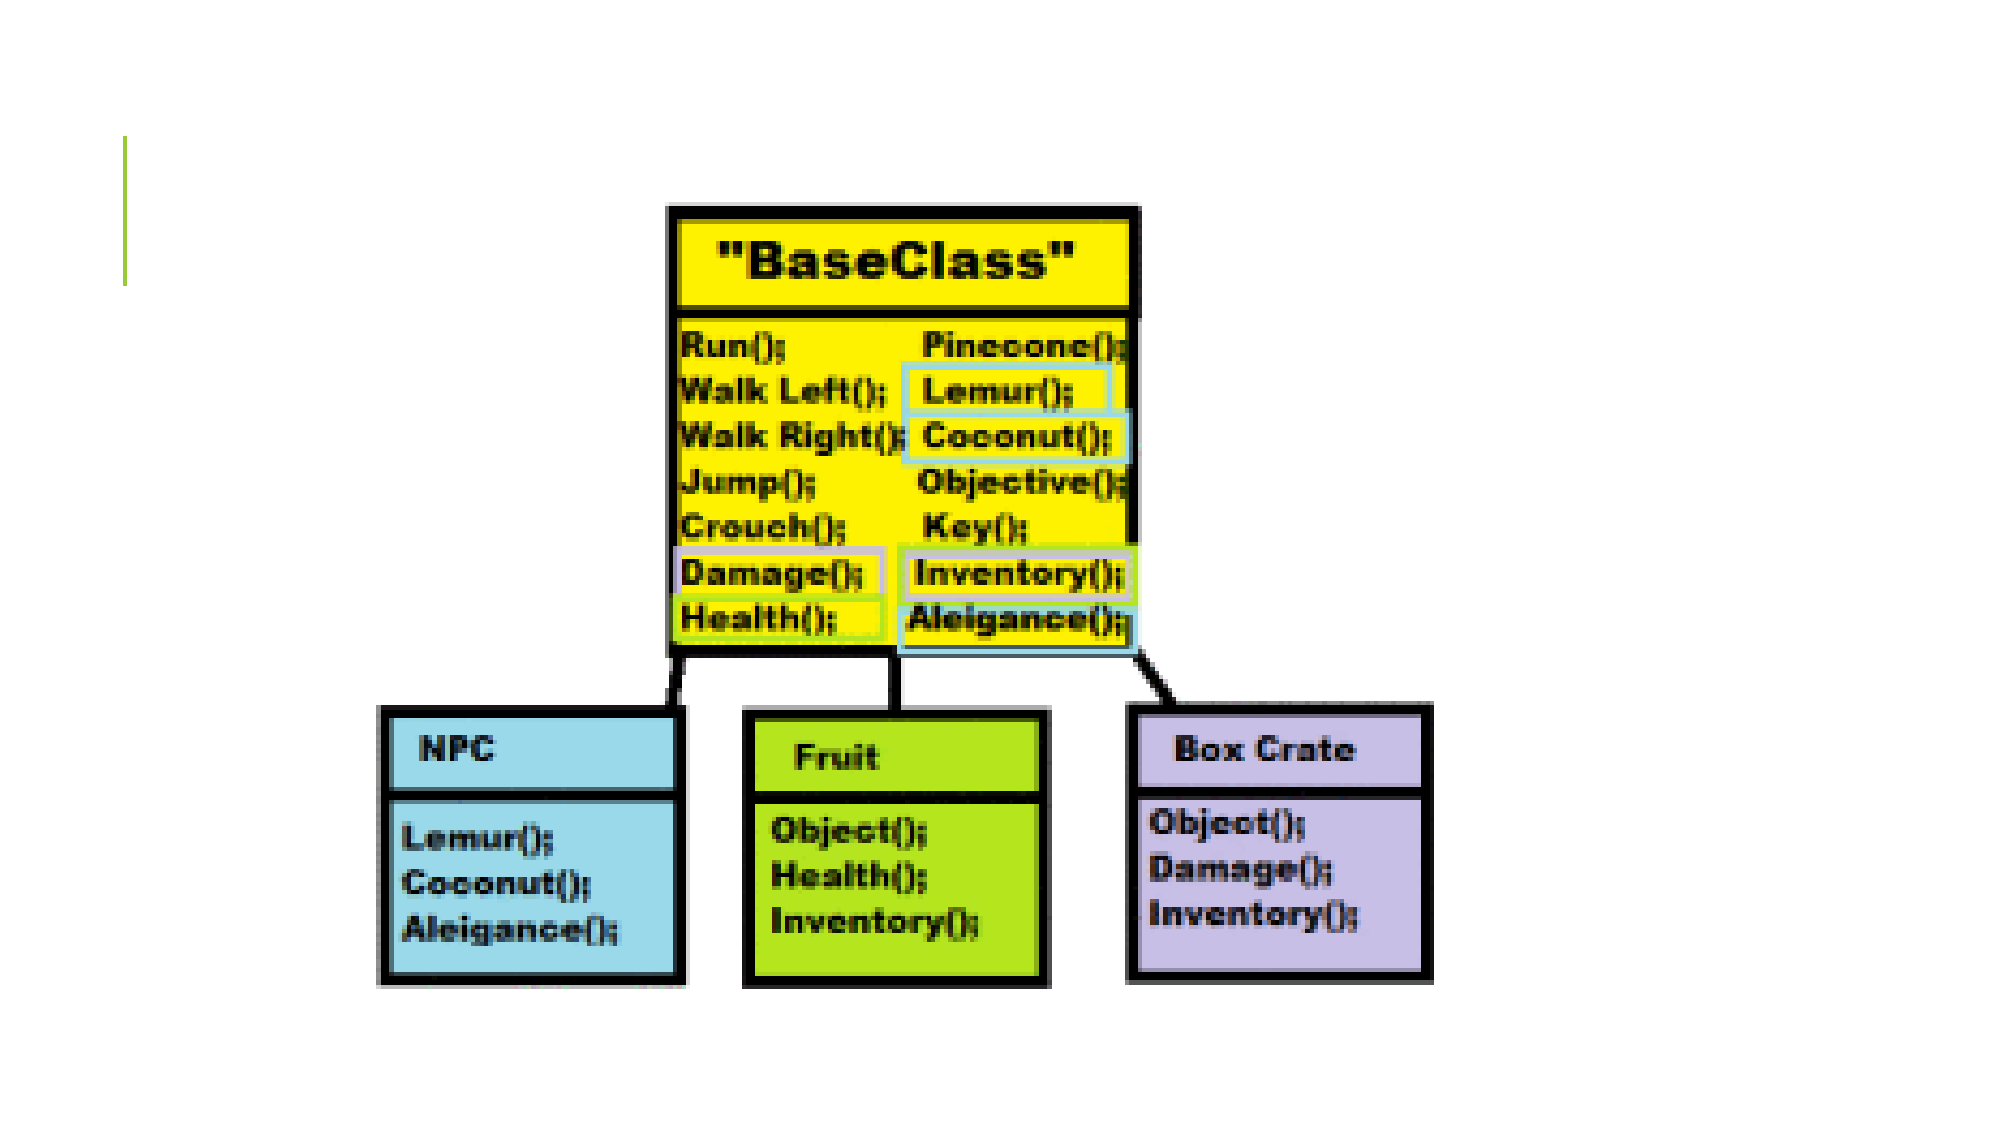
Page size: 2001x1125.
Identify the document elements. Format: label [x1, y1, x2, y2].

picture [291, 95, 1654, 1125]
